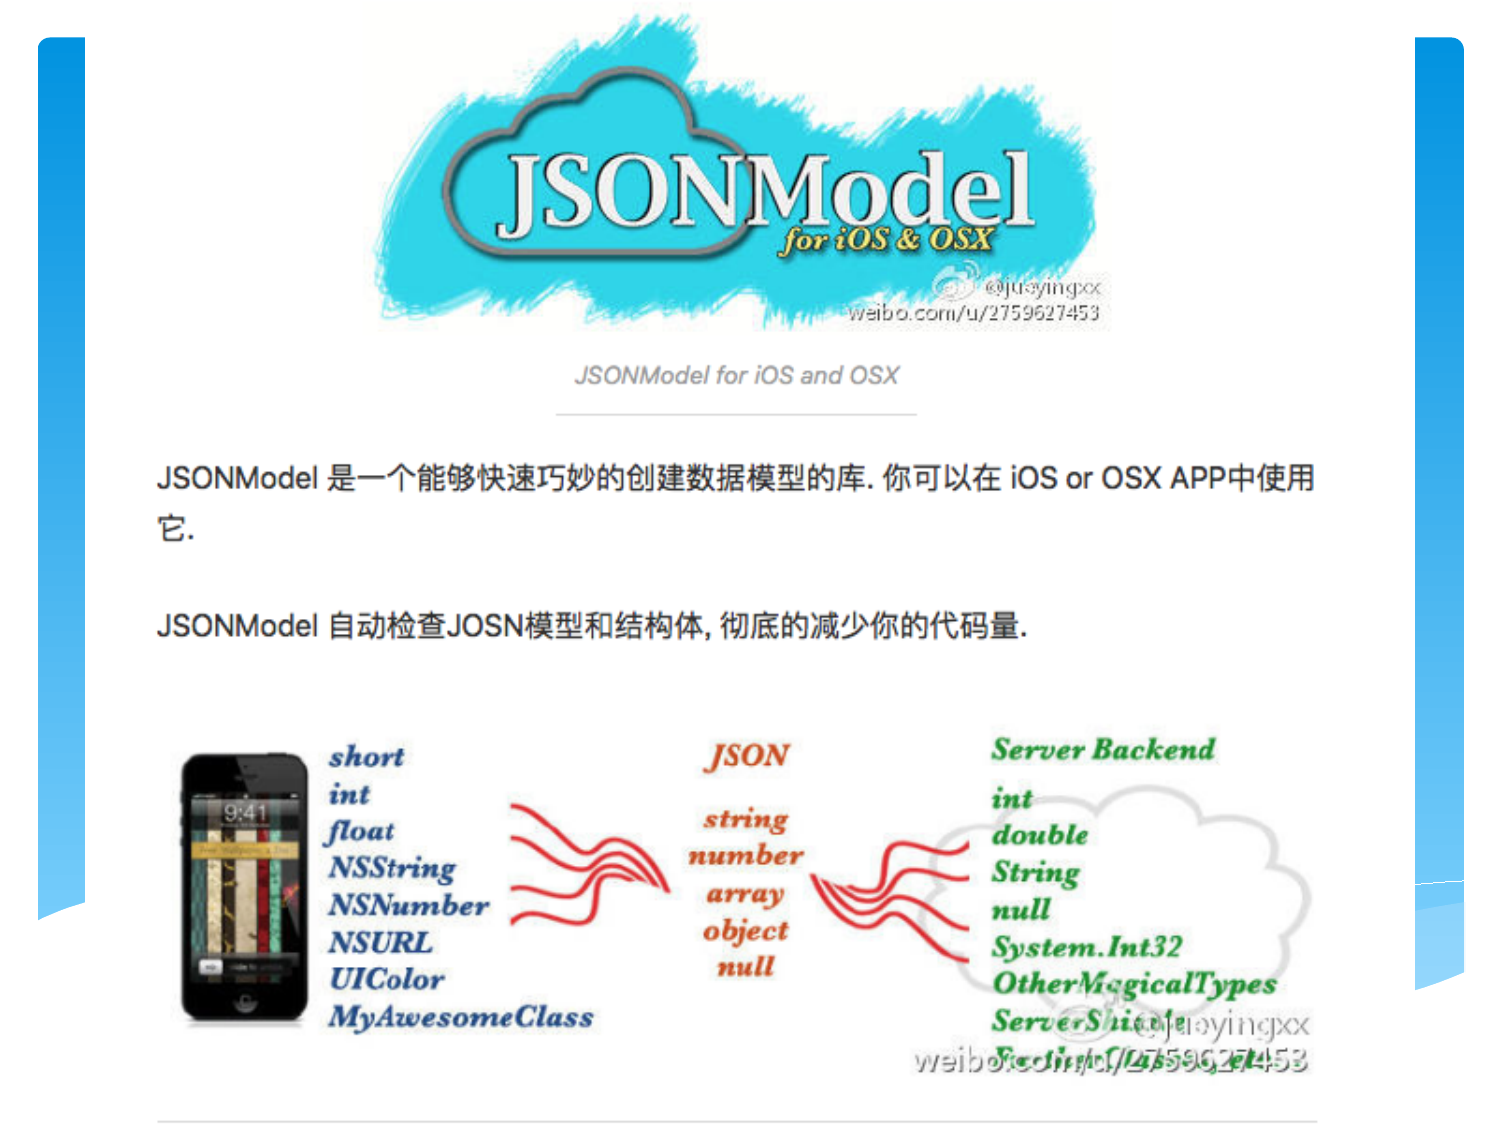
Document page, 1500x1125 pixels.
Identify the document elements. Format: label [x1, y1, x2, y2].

picture [85, 0, 1415, 1125]
